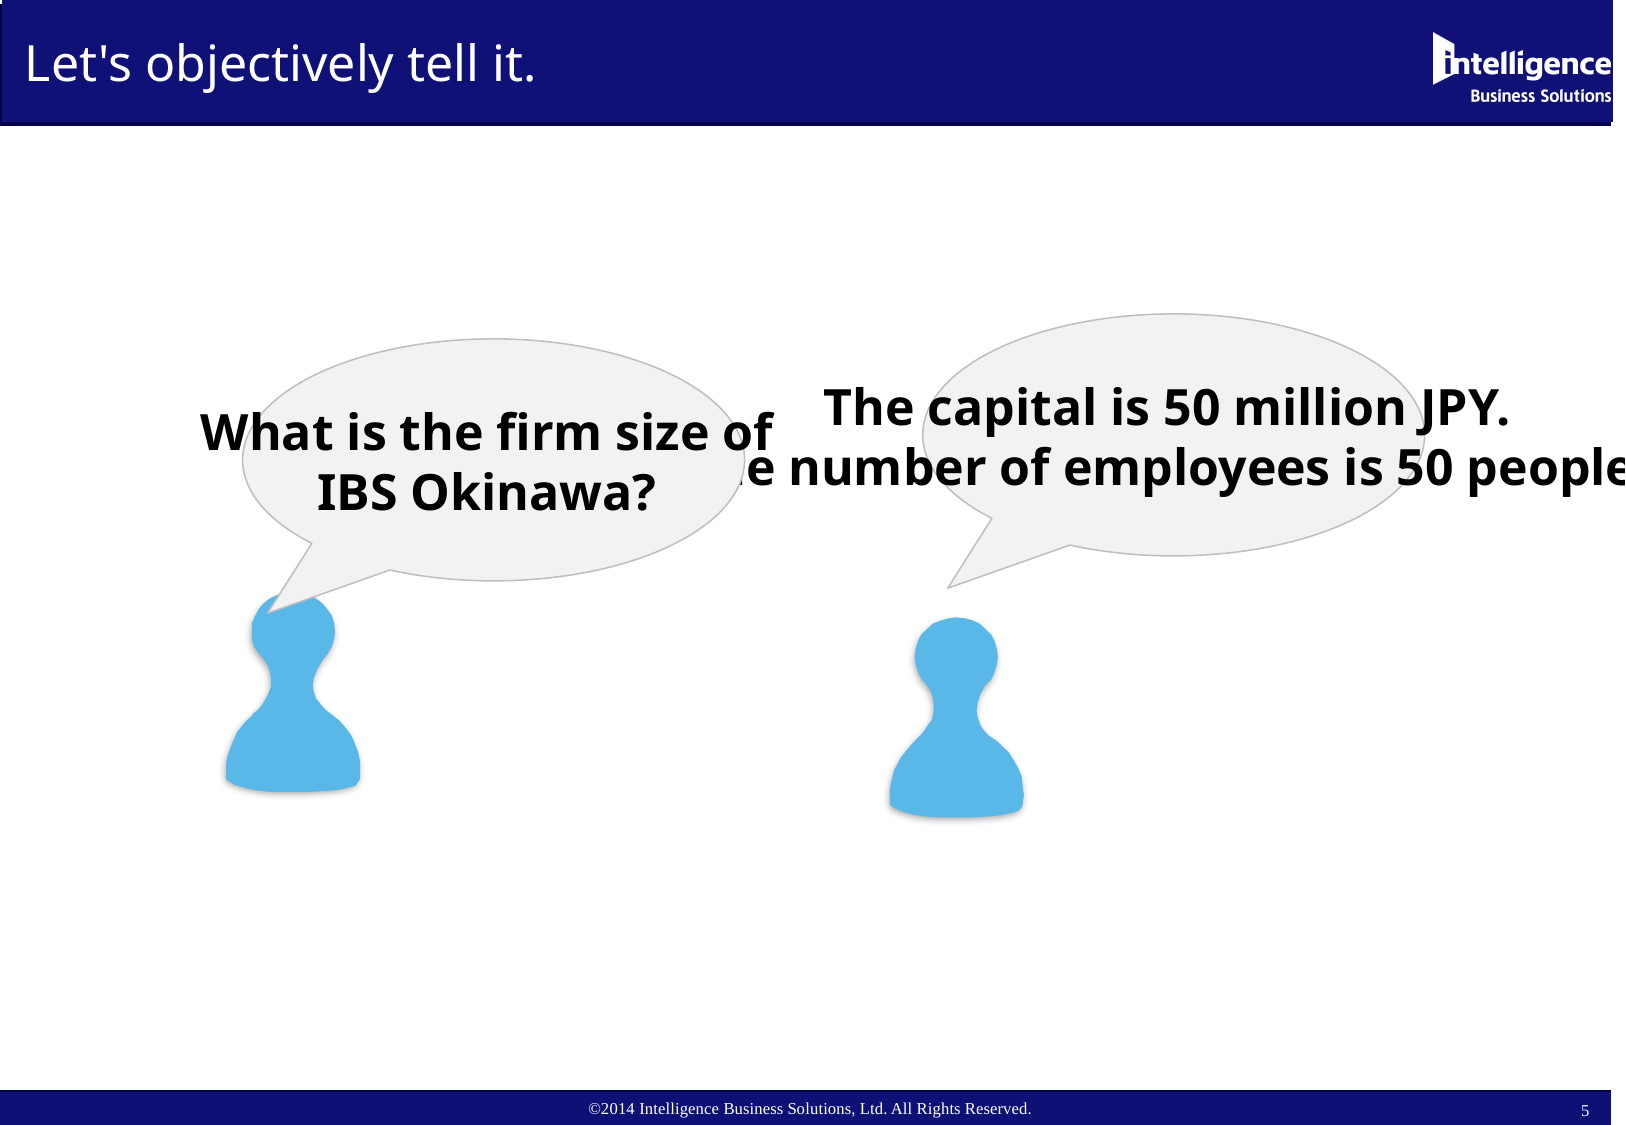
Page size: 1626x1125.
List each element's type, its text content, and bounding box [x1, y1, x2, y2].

title Let's objectively tell it. [9, 0, 1473, 126]
picture [1473, 0, 1613, 122]
text_box The capital is 50 million JPY. The number of employees is 50 people. [922, 313, 1425, 589]
text_box What is the firm size of IBS Okinawa? [242, 338, 745, 614]
text_box [889, 617, 1024, 818]
picture [0, 1092, 1611, 1125]
text_box [226, 594, 361, 793]
picture [2, 0, 9, 122]
